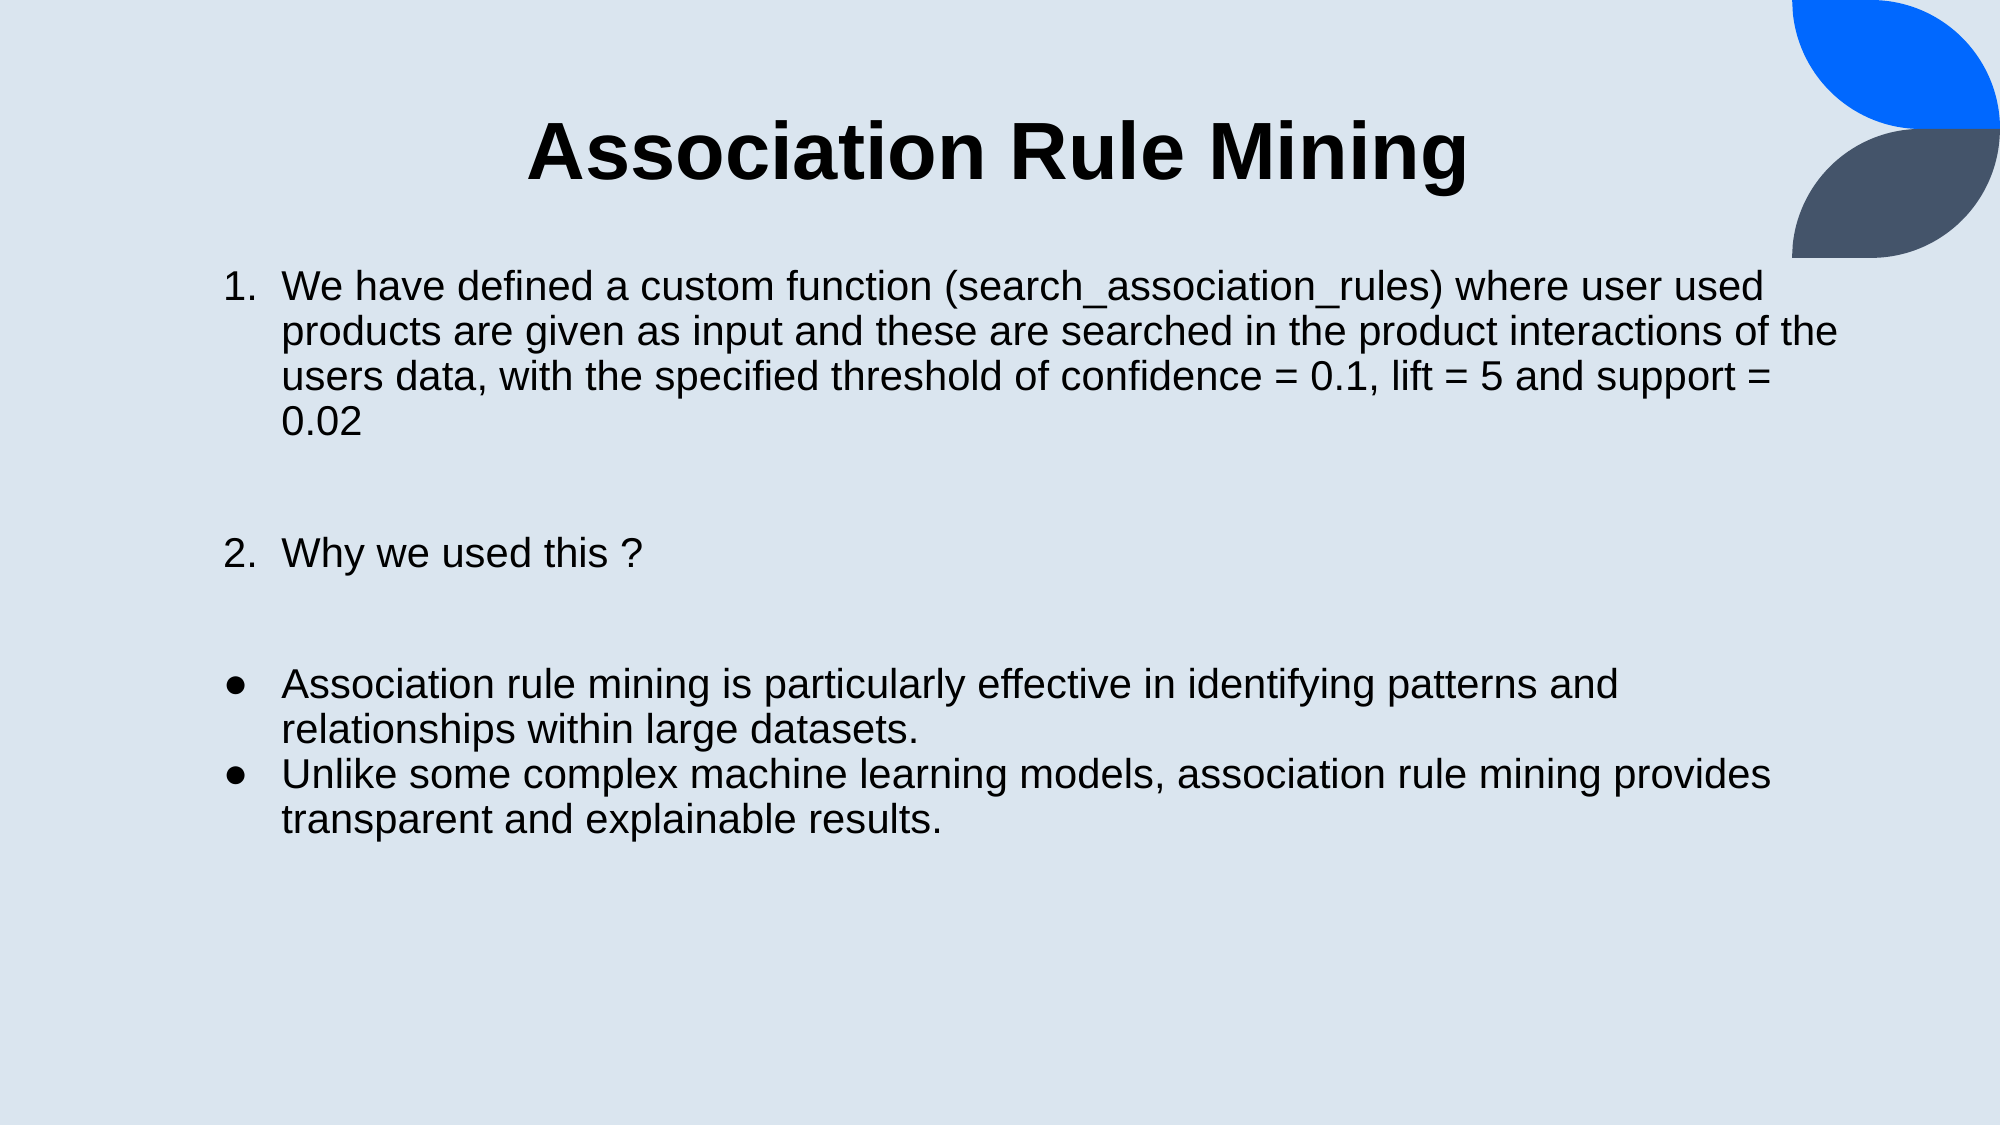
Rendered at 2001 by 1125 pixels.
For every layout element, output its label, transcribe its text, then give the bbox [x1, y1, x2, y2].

title Association Rule Mining [191, 75, 1782, 204]
list We have defined a custom function (search_association_rules) where user used products are given as input and these are searched in the product interactions of the users data, with the specified threshold of confidence = 0.1, lift = 5 and support = 0.02 Why we used this ? Association rule mining is particularly effective in identifying patterns and relationships within large datasets. Unlike some complex machine learning models, association rule mining provides transparent and explainable results. [191, 257, 1873, 981]
